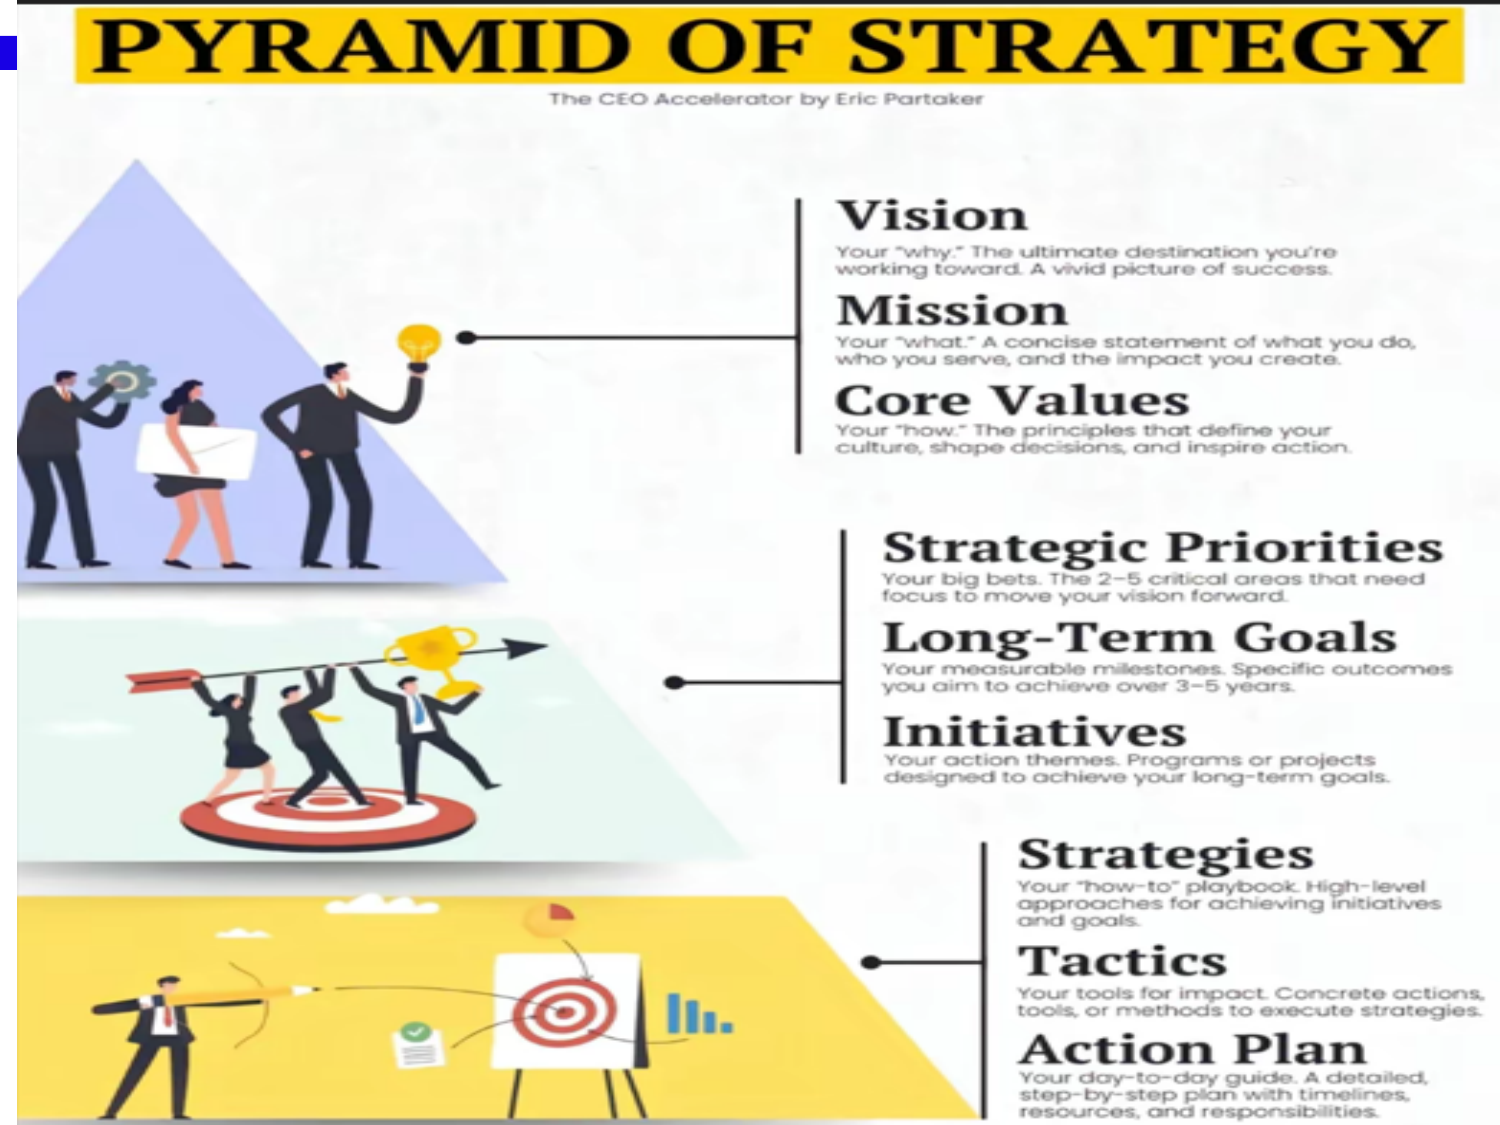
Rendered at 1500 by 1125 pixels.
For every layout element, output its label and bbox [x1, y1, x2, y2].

list [17, 0, 1500, 1125]
